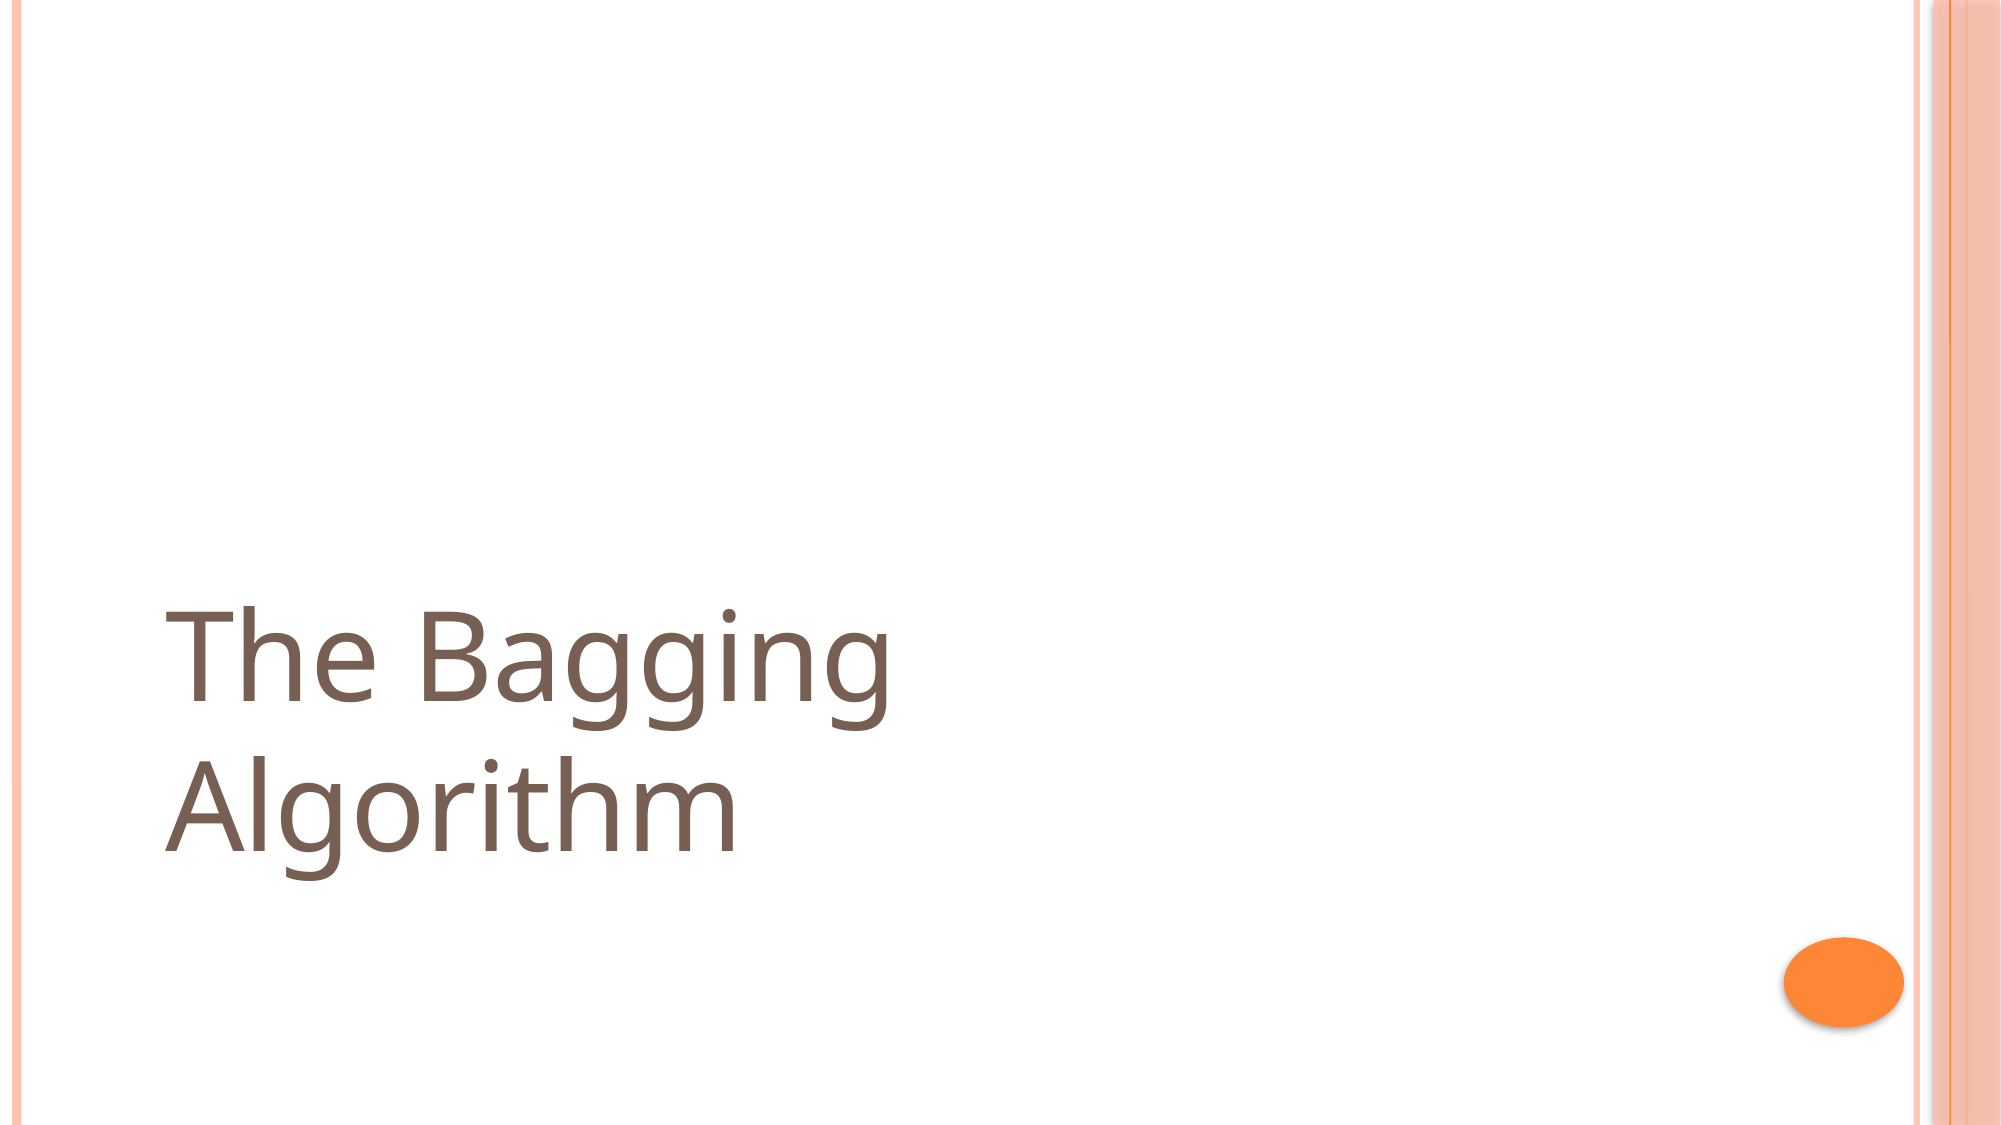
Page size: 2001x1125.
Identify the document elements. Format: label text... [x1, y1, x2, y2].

text_box The Bagging Algorithm [162, 576, 1362, 877]
